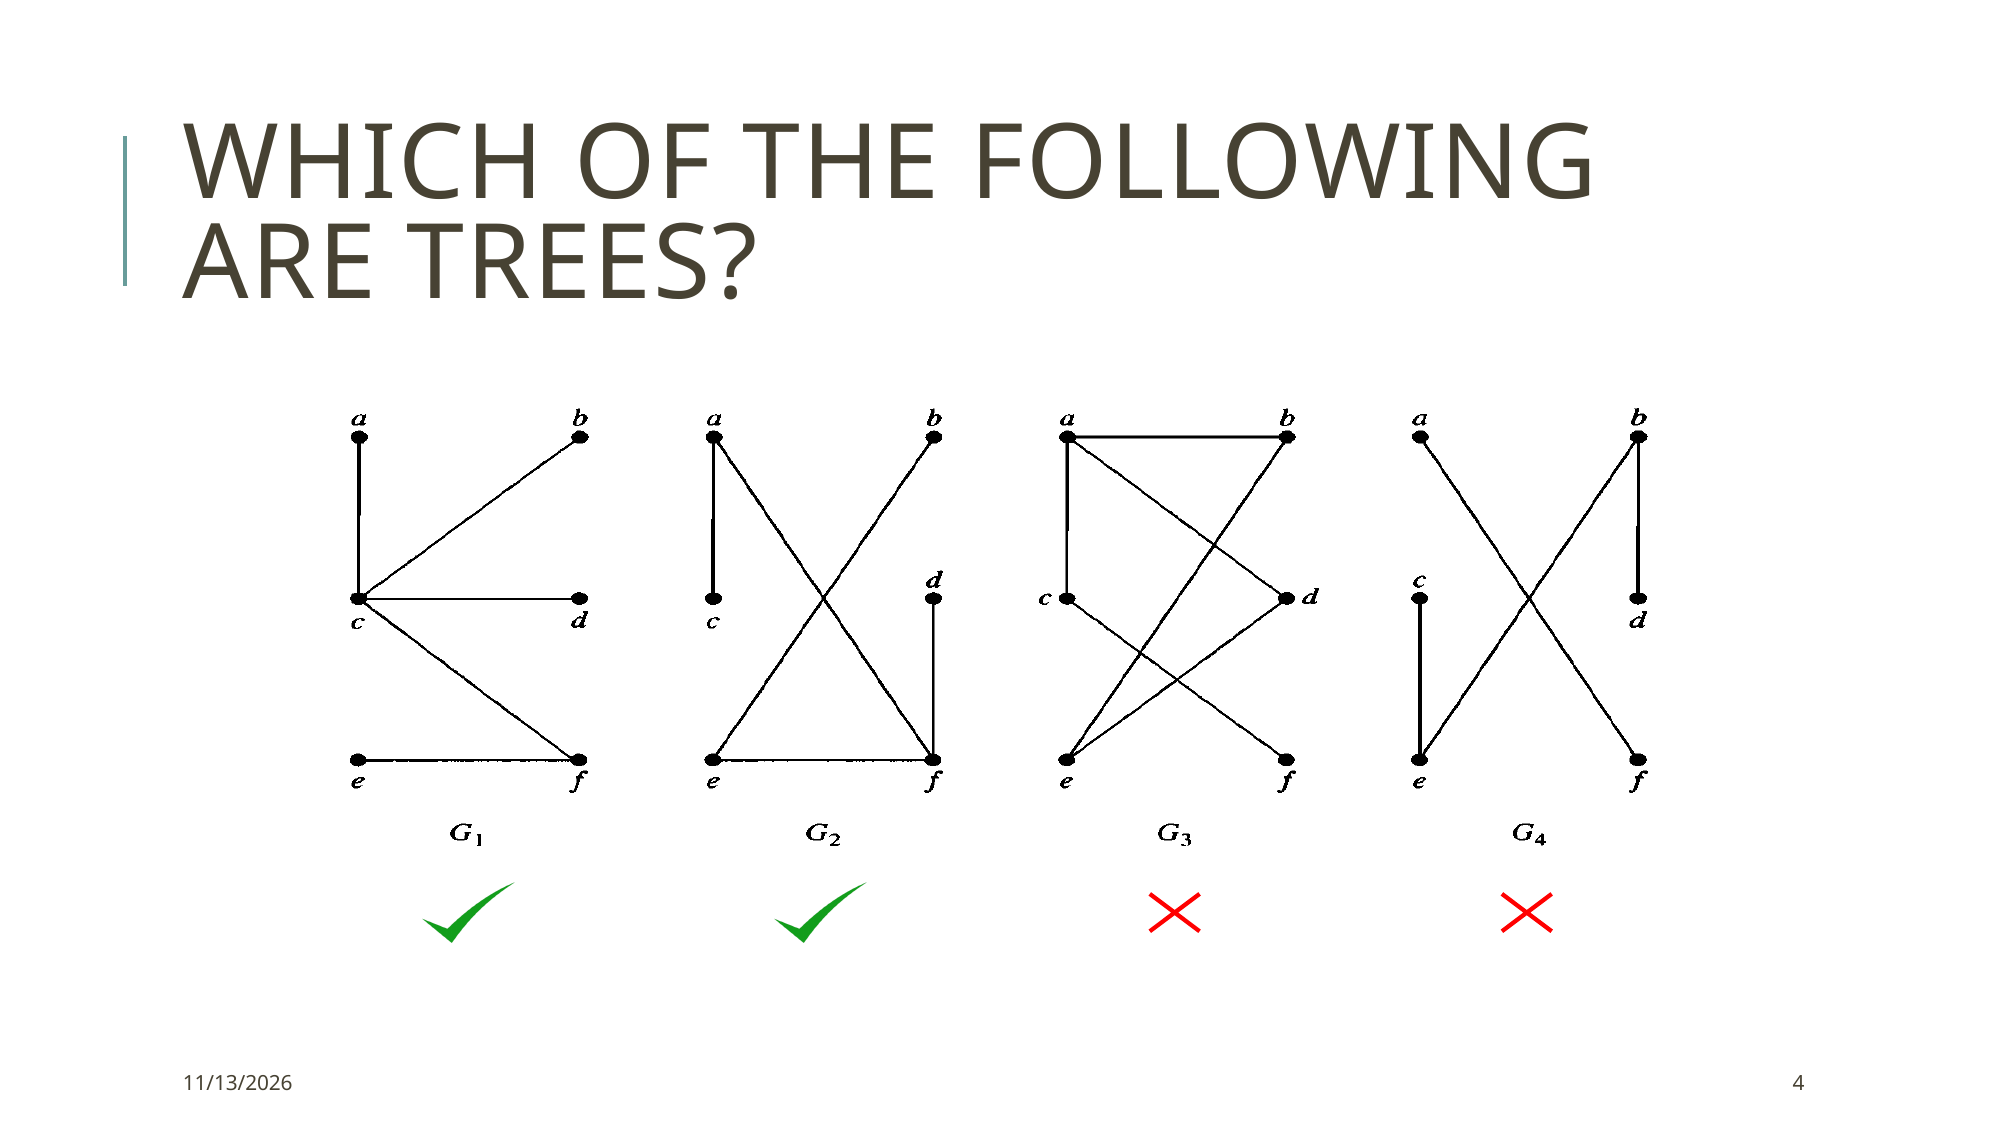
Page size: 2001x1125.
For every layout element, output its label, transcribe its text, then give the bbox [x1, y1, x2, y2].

title Which of the following are trees? [168, 96, 1763, 342]
text_box [1147, 891, 1202, 934]
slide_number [168, 1061, 522, 1107]
picture [422, 881, 515, 944]
text_box [1499, 891, 1555, 934]
slide_number 4 [1777, 1061, 1938, 1107]
picture [774, 881, 867, 944]
picture [275, 386, 1725, 863]
